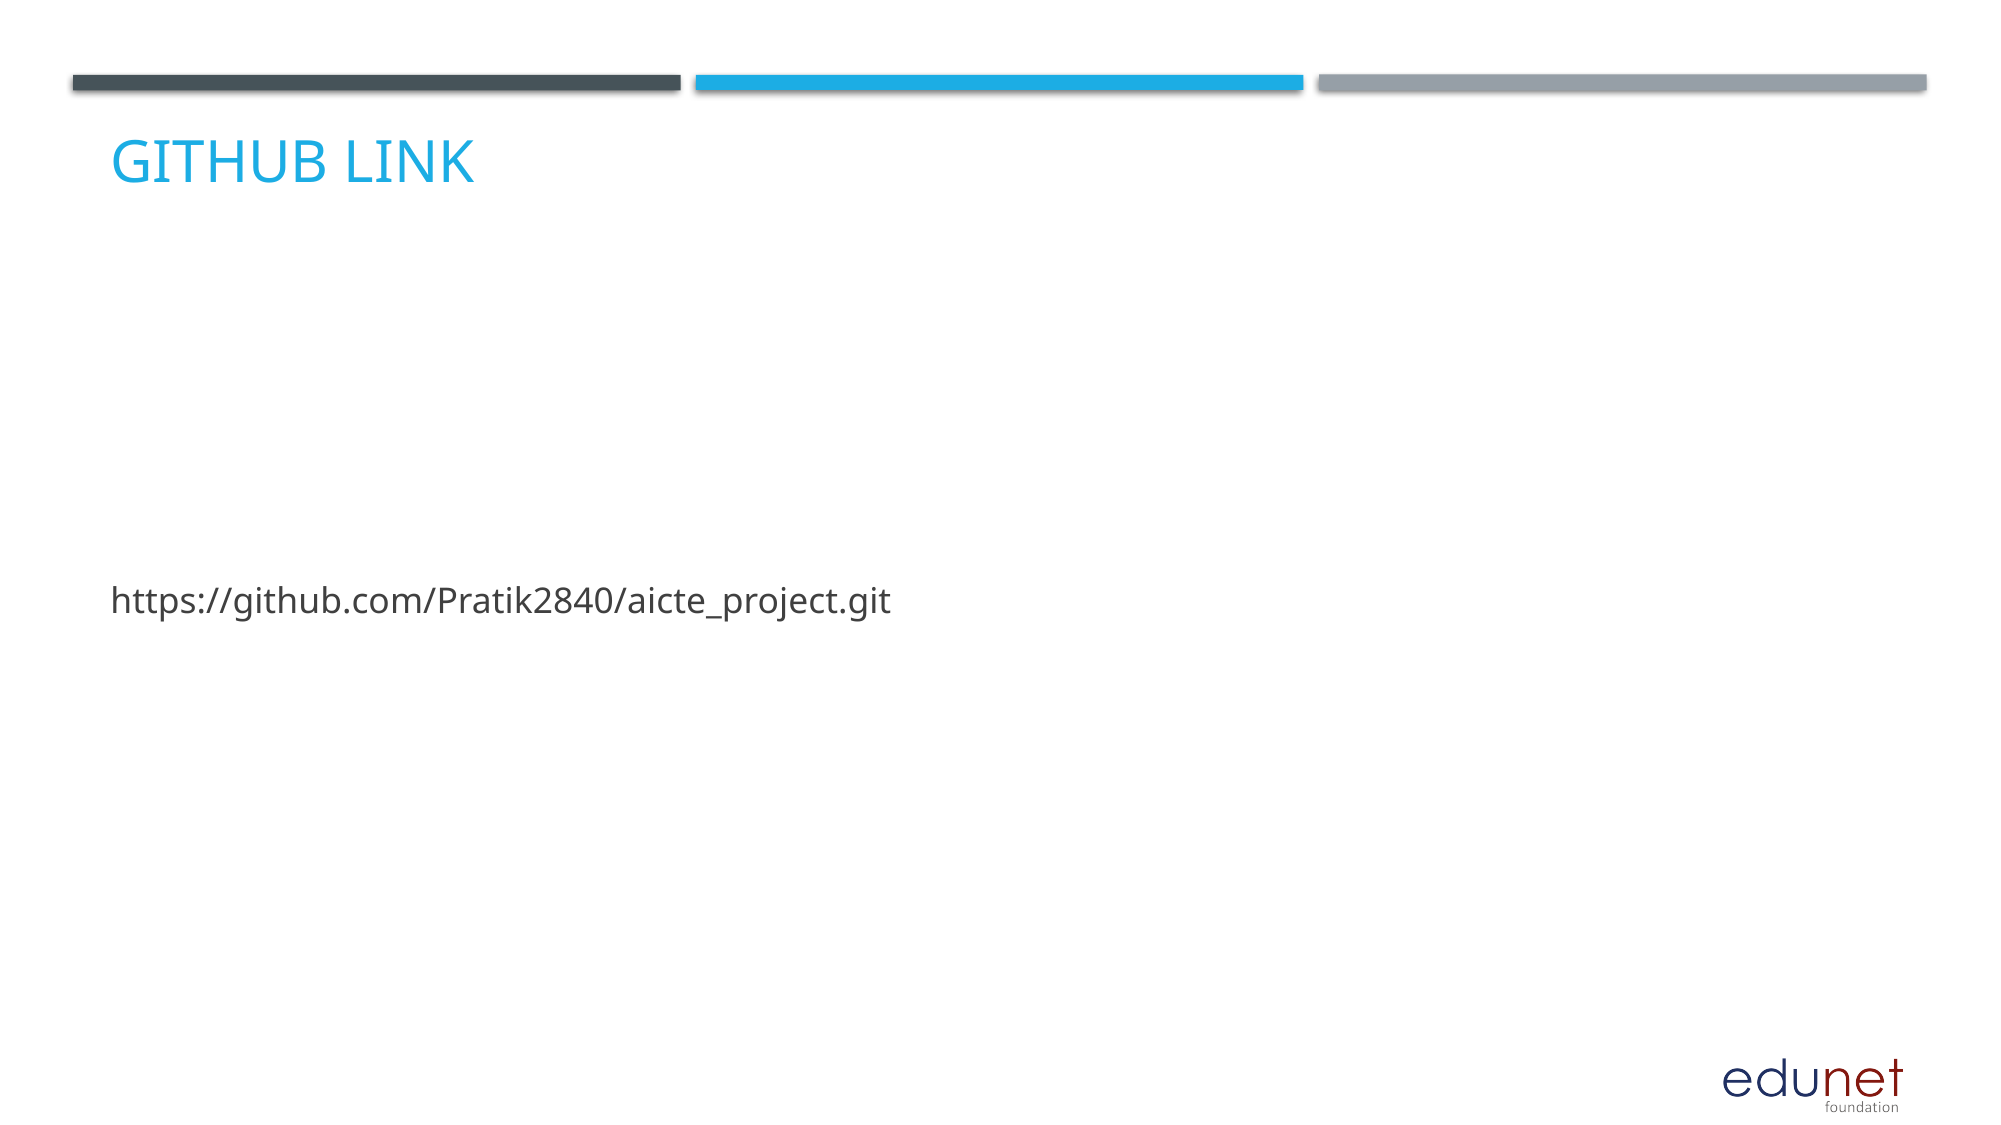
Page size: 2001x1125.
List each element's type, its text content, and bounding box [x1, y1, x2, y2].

picture [1719, 1056, 1905, 1116]
title GitHub Link [95, 115, 1905, 203]
list https://github.com/Pratik2840/aicte_project.git [95, 213, 1905, 981]
